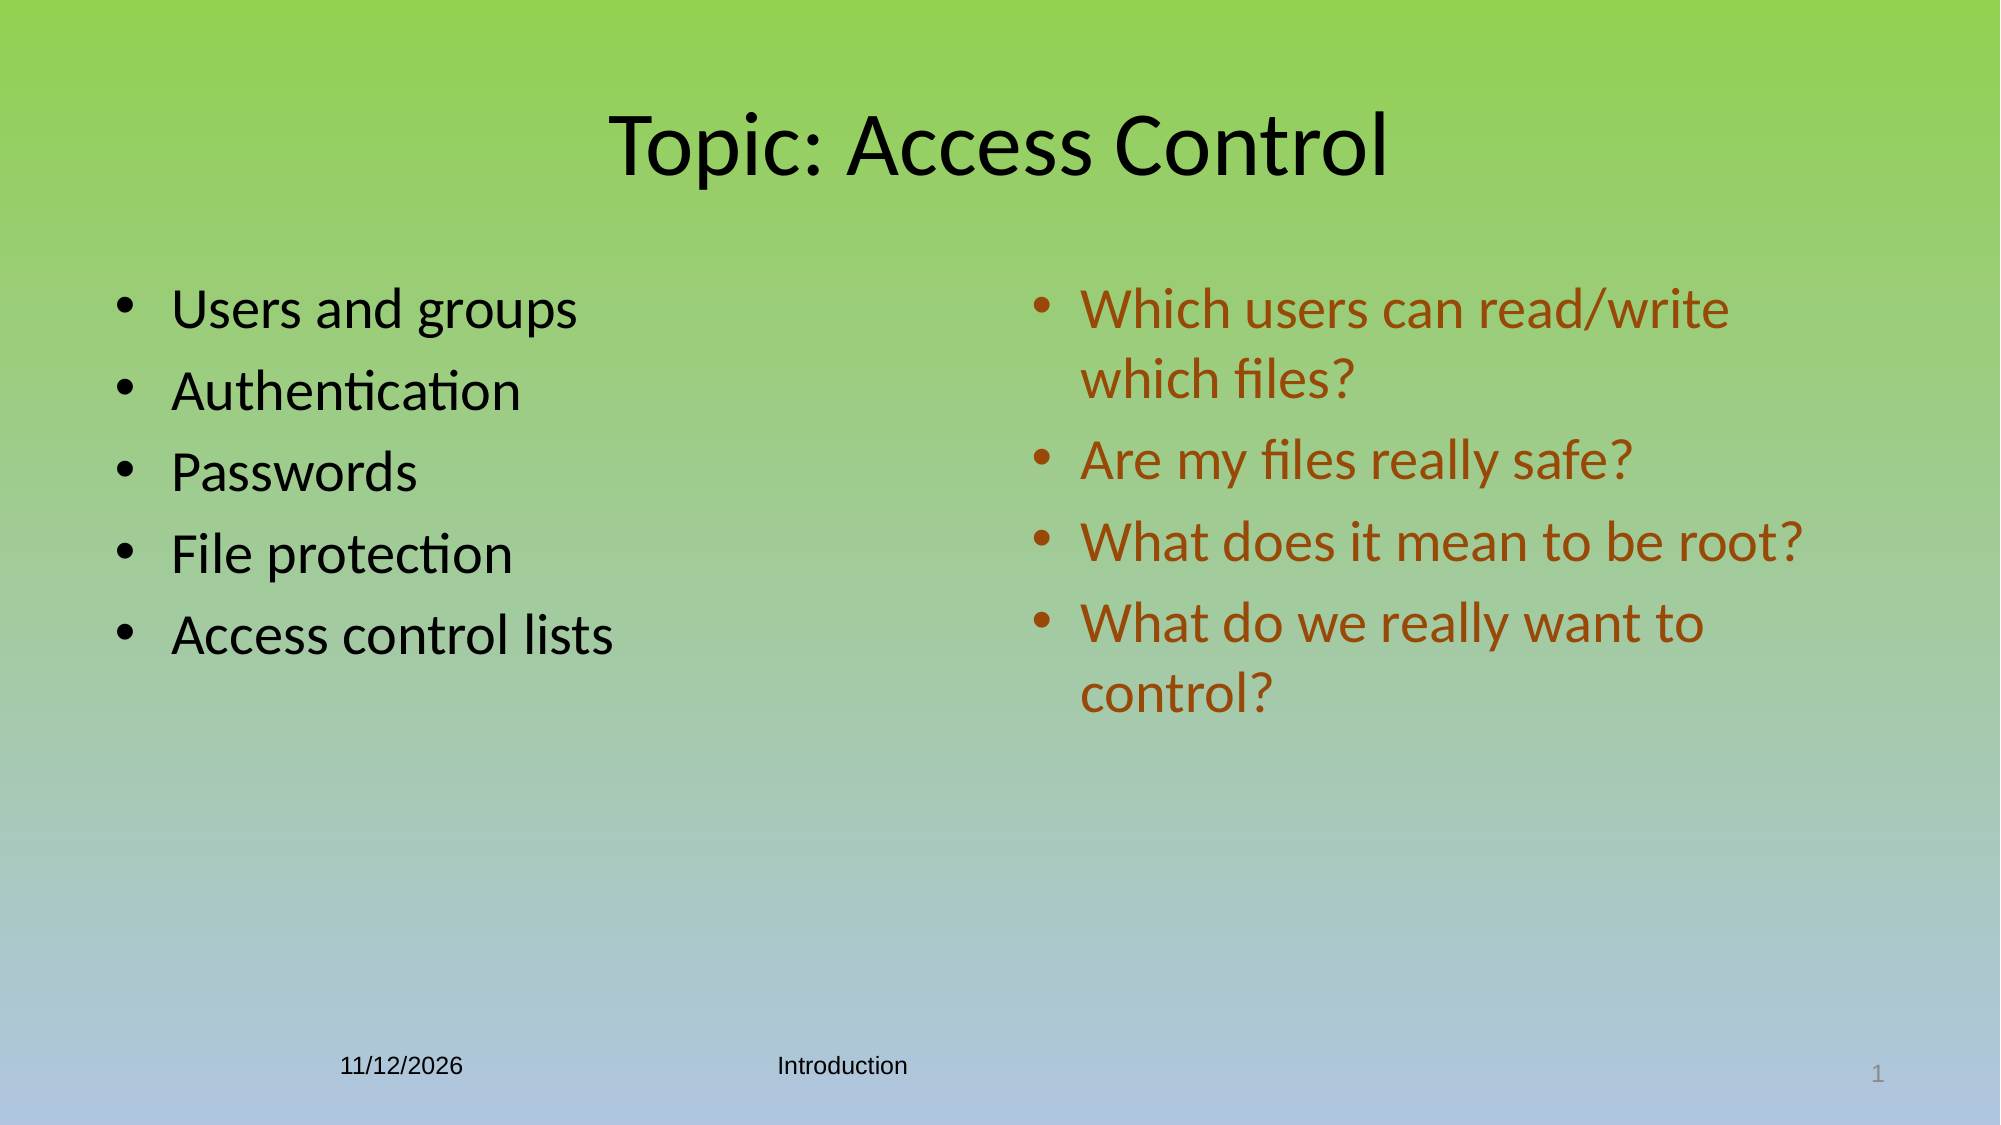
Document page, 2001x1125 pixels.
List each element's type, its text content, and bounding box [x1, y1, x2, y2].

slide_number 1 [1433, 1042, 1900, 1103]
title Topic: Access Control [99, 45, 1900, 233]
list Users and groups Authentication Passwords File protection Access control lists [99, 262, 984, 1005]
footer Introduction [762, 1042, 1238, 1103]
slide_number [324, 1042, 675, 1103]
list Which users can read/write which files? Are my files really safe? What does it mean to be root? What do we really want to control? [1016, 262, 1900, 1005]
